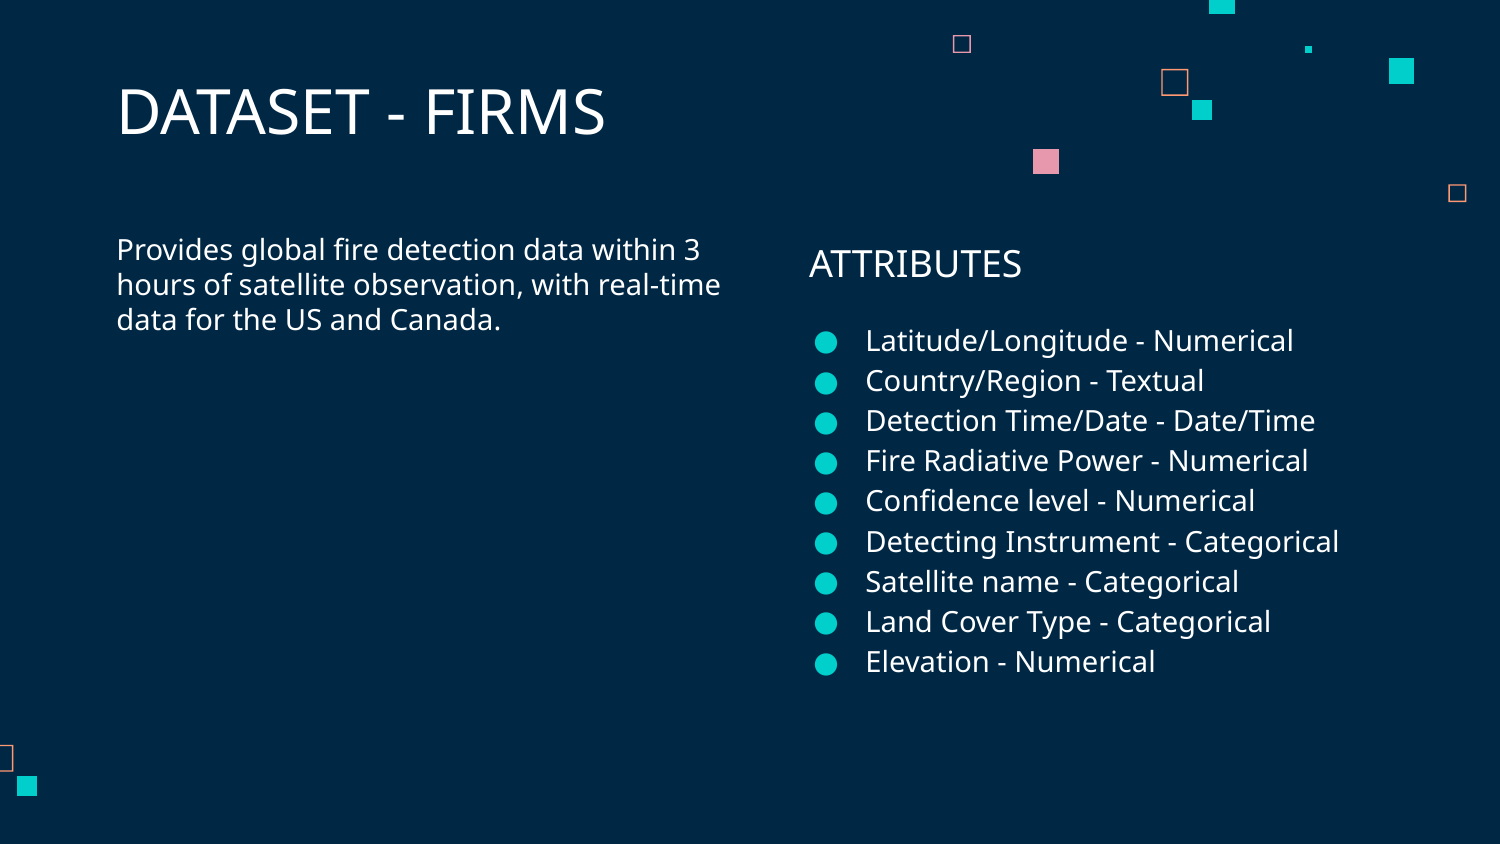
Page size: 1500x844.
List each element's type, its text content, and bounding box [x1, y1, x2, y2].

list Provides global fire detection data within 3 hours of satellite observation, with real-time data for the US and Canada. [101, 216, 743, 399]
list ATTRIBUTES Latitude/Longitude - Numerical Country/Region - Textual Detection Time/Date - Date/Time Fire Radiative Power - Numerical Confidence level - Numerical Detecting Instrument - Categorical Satellite name - Categorical Land Cover Type - Categorical Elevation - Numerical [794, 216, 1436, 719]
title DATASET - FIRMS [101, 67, 878, 163]
